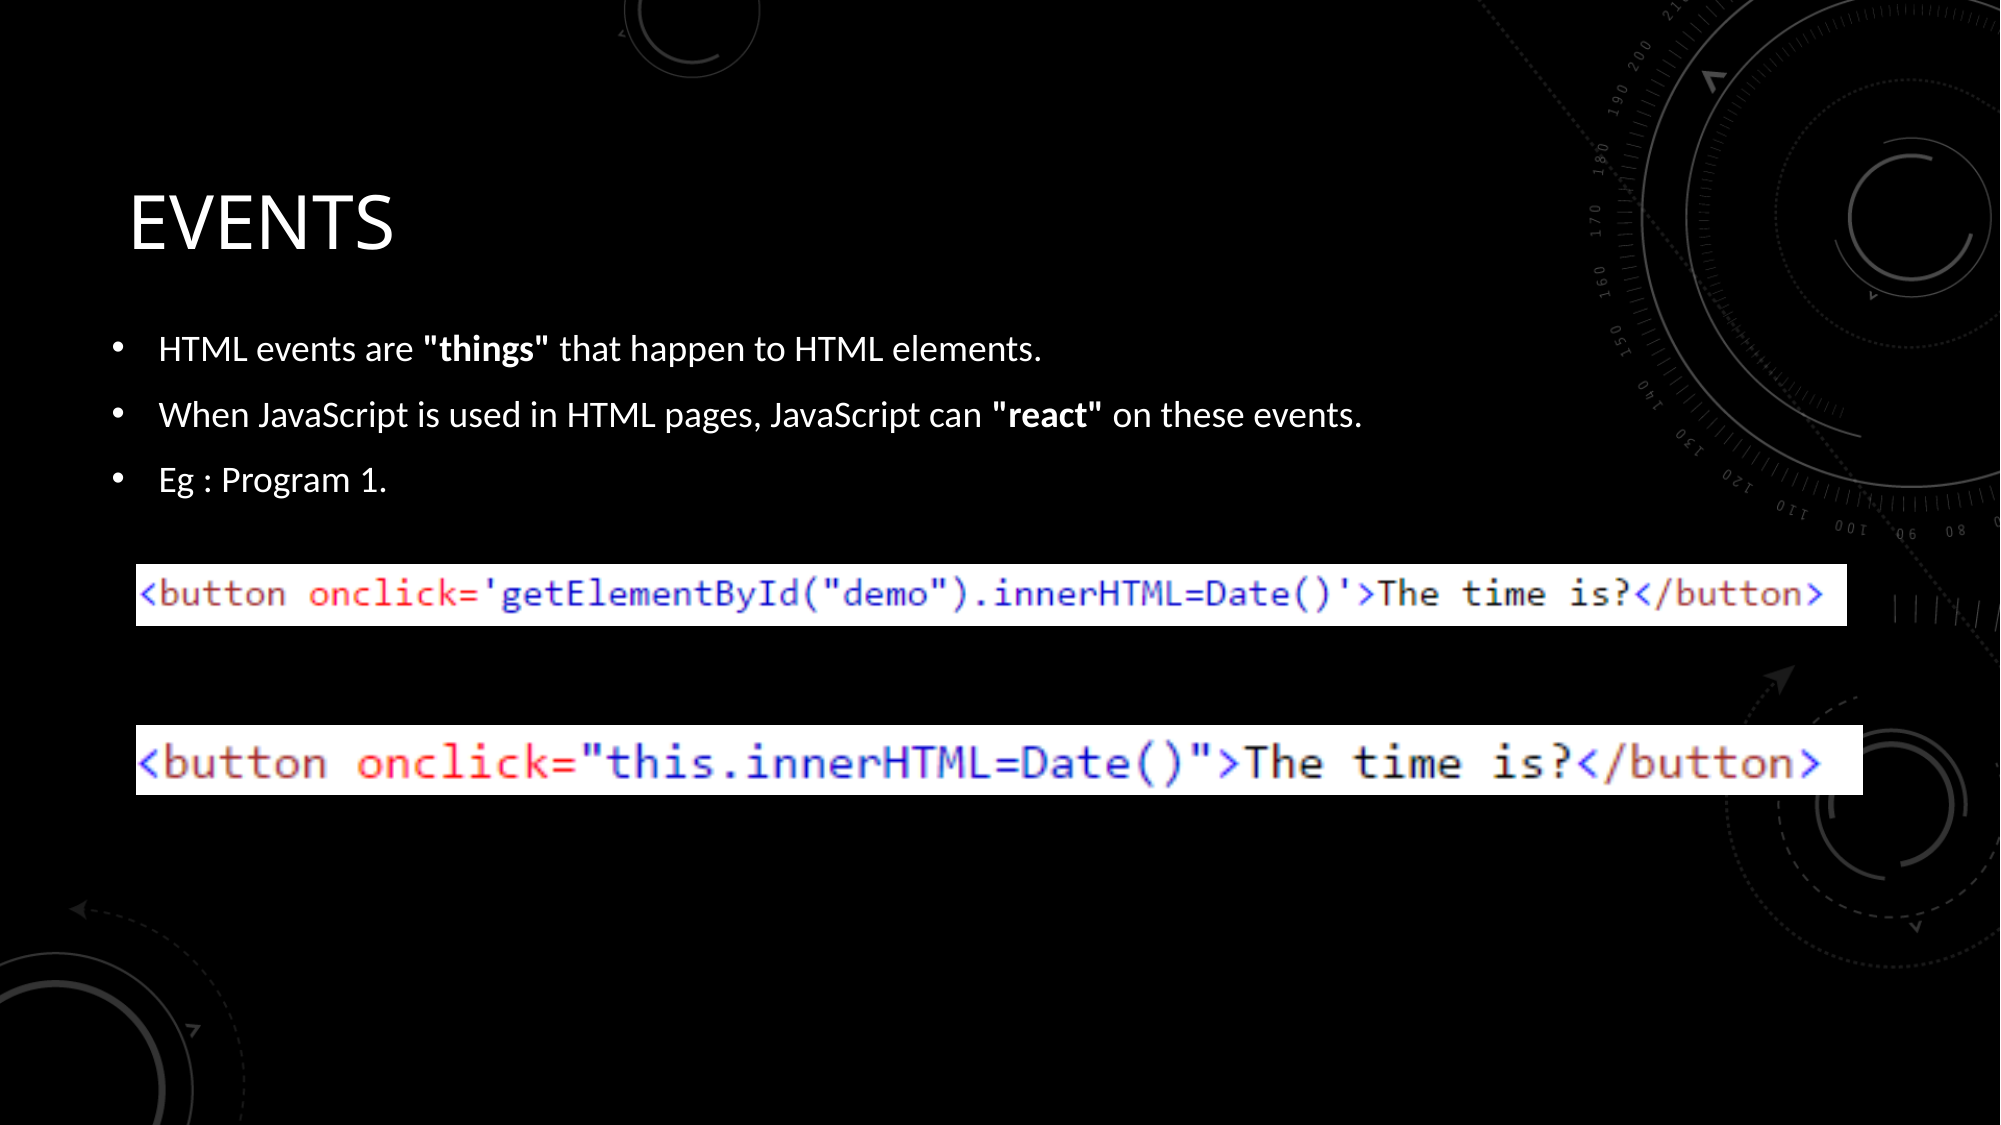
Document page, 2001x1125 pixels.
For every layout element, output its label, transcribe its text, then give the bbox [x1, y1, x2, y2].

list HTML events are "things" that happen to HTML elements. When JavaScript is used in HTML pages, JavaScript can "react" on these events. Eg : Program 1. [96, 168, 1759, 767]
picture [0, 0, 2000, 1125]
title Events [112, 99, 1775, 339]
